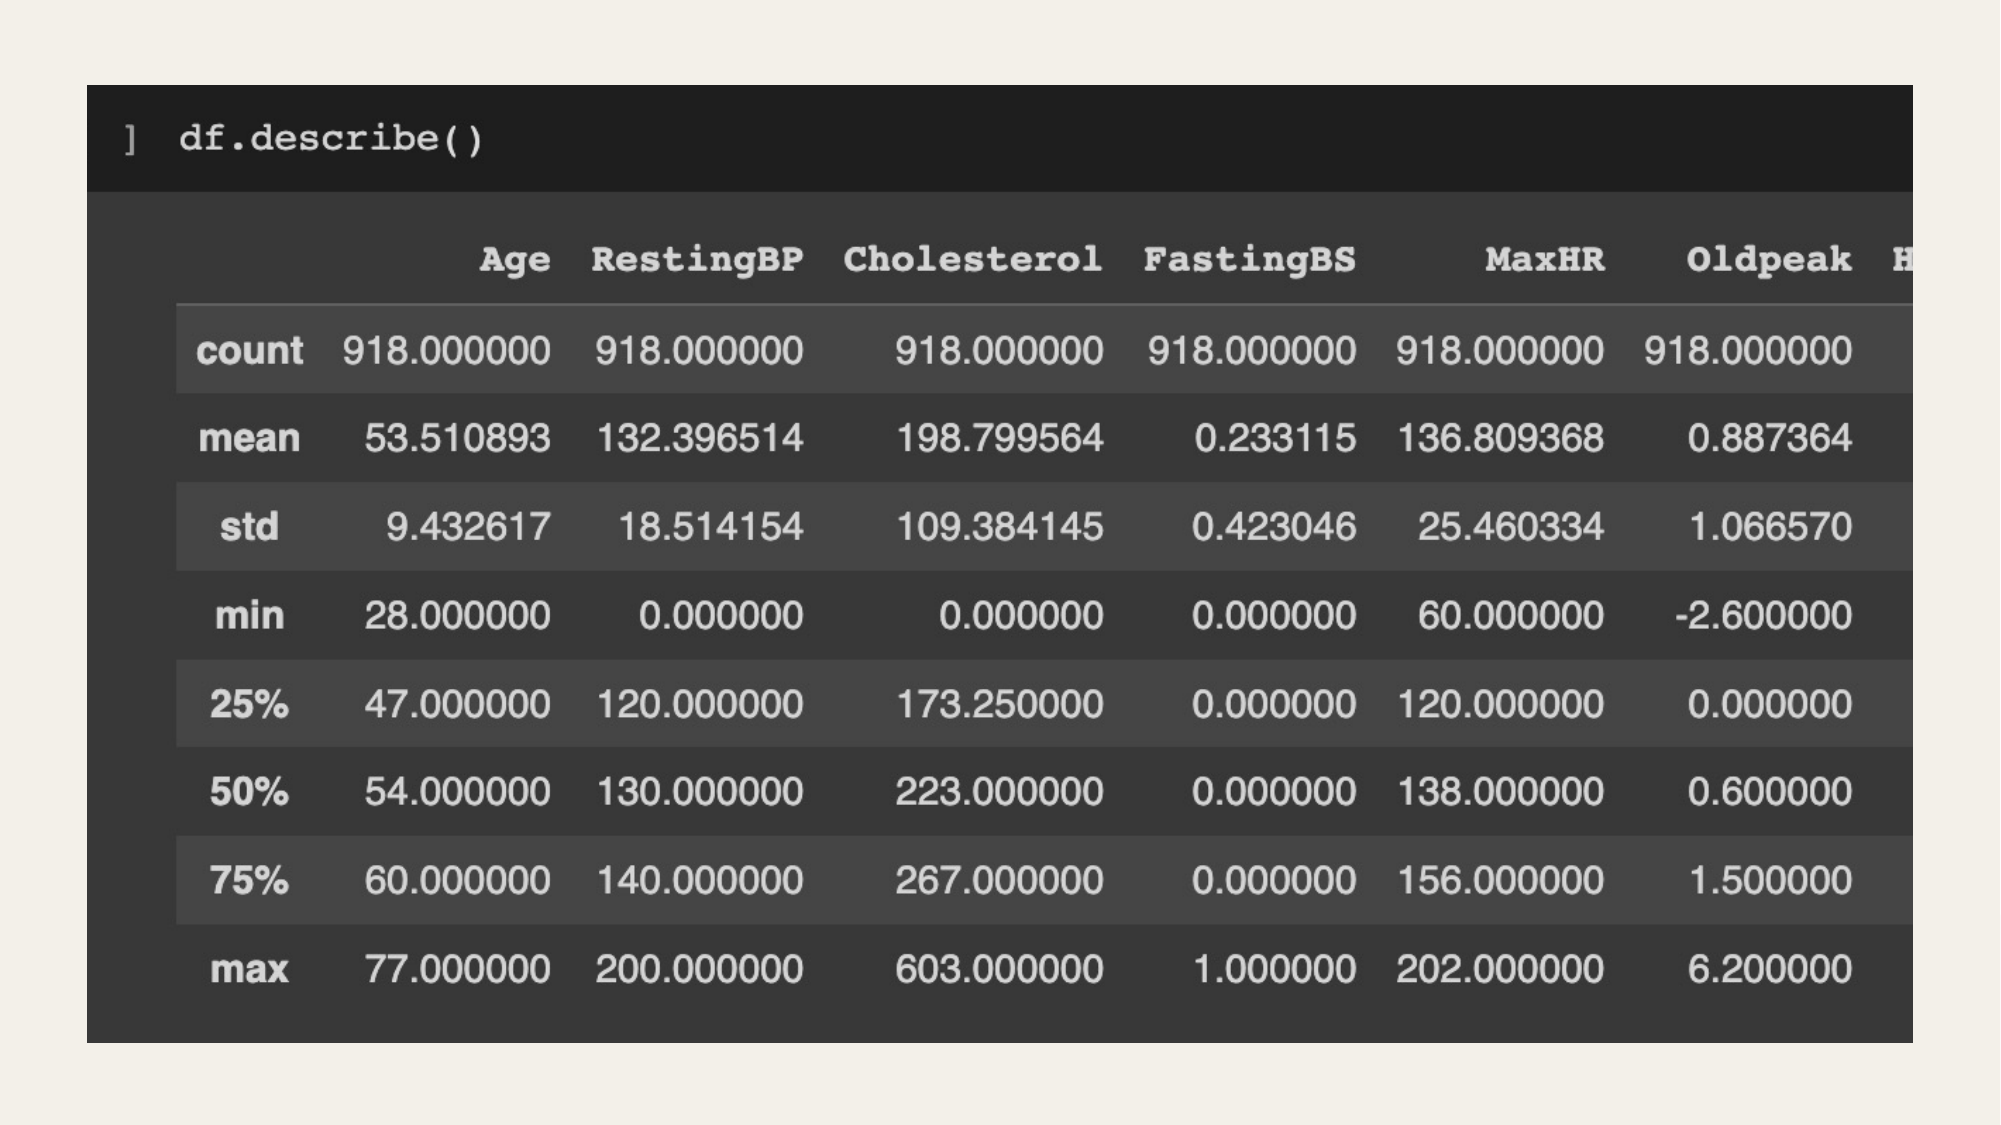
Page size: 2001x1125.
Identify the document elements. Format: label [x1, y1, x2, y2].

text_box [0, 0, 2000, 1125]
list [87, 85, 1913, 1043]
